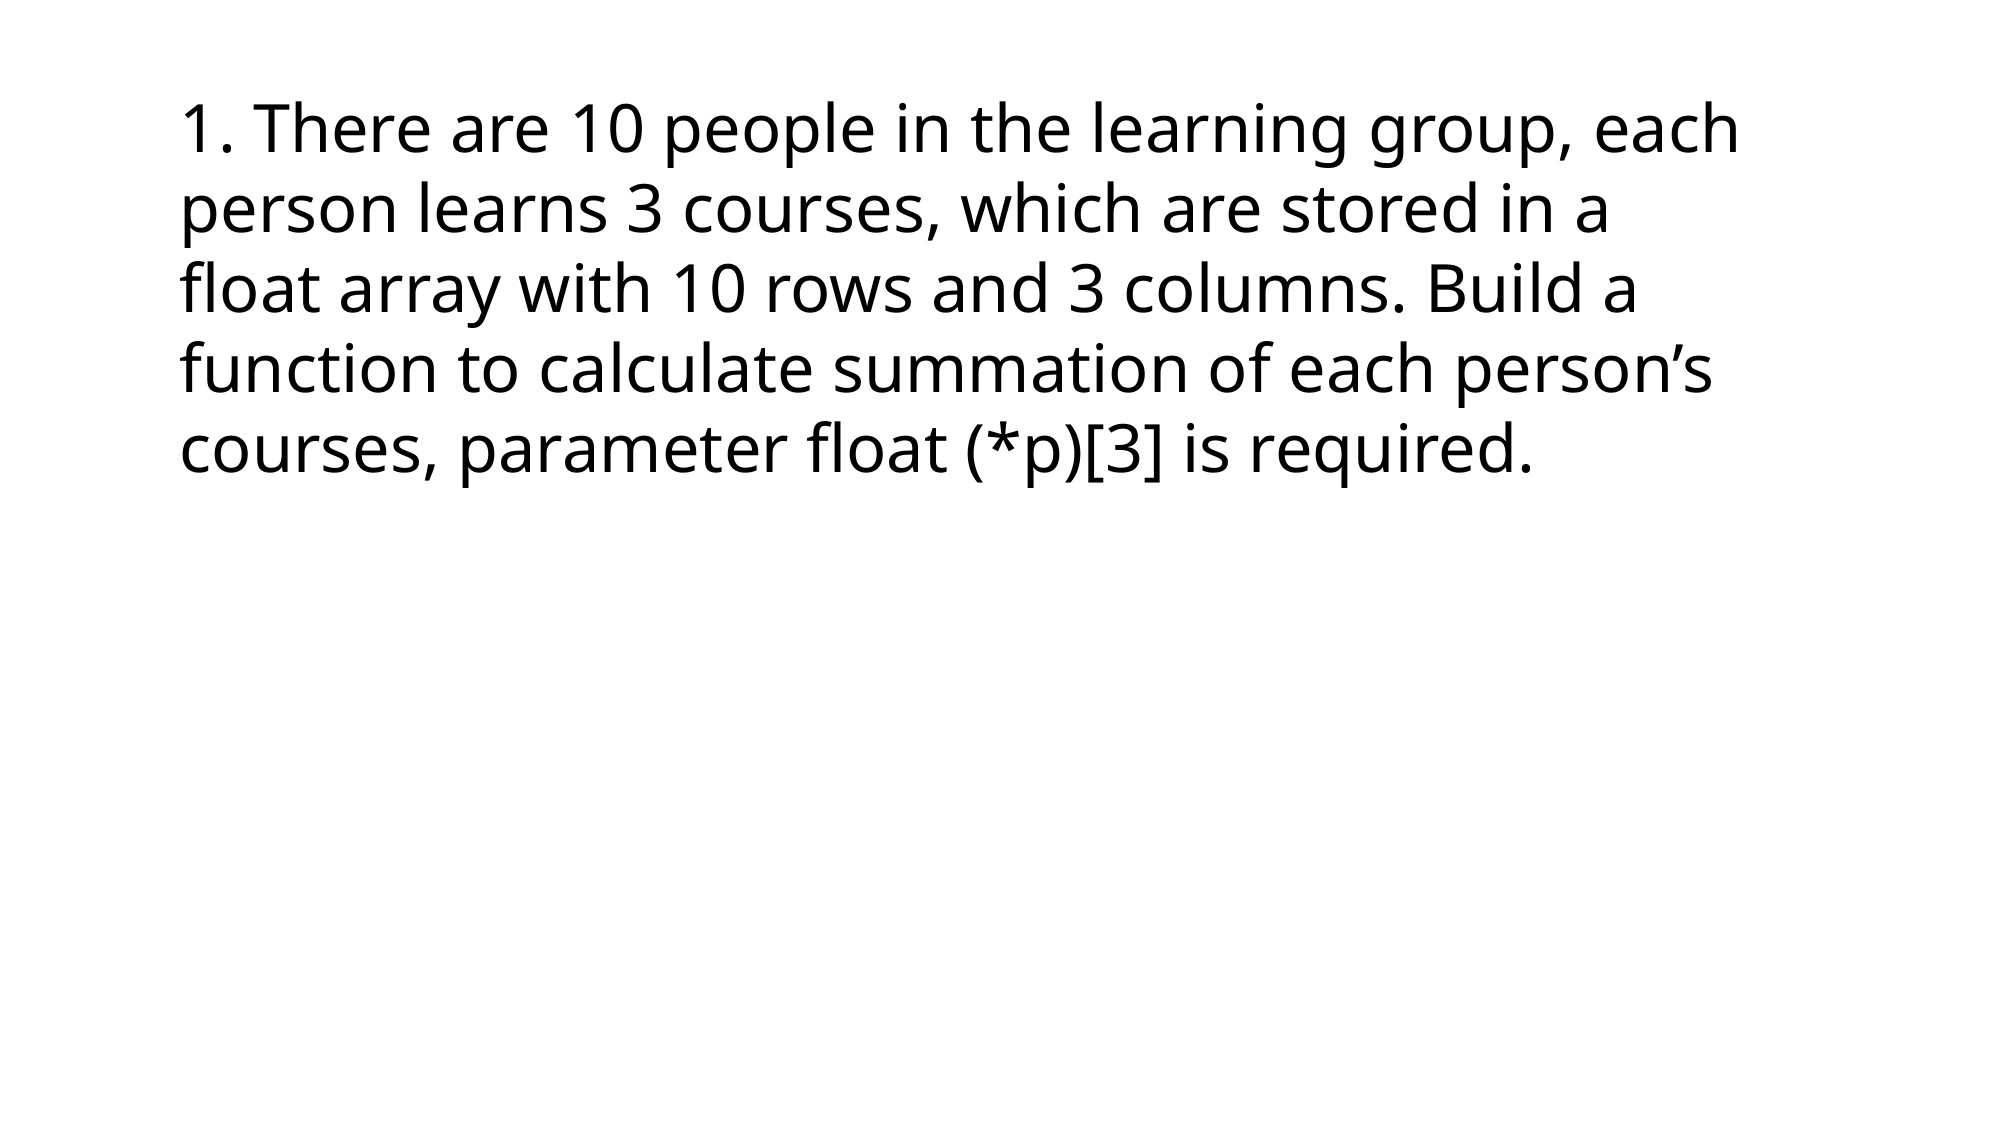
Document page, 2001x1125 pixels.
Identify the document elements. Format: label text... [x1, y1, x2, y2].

text_box 1. There are 10 people in the learning group, each person learns 3 courses, which are stored in a float array with 10 rows and 3 columns. Build a function to calculate summation of each person’s courses, parameter float (*p)[3] is required. [164, 78, 1772, 493]
